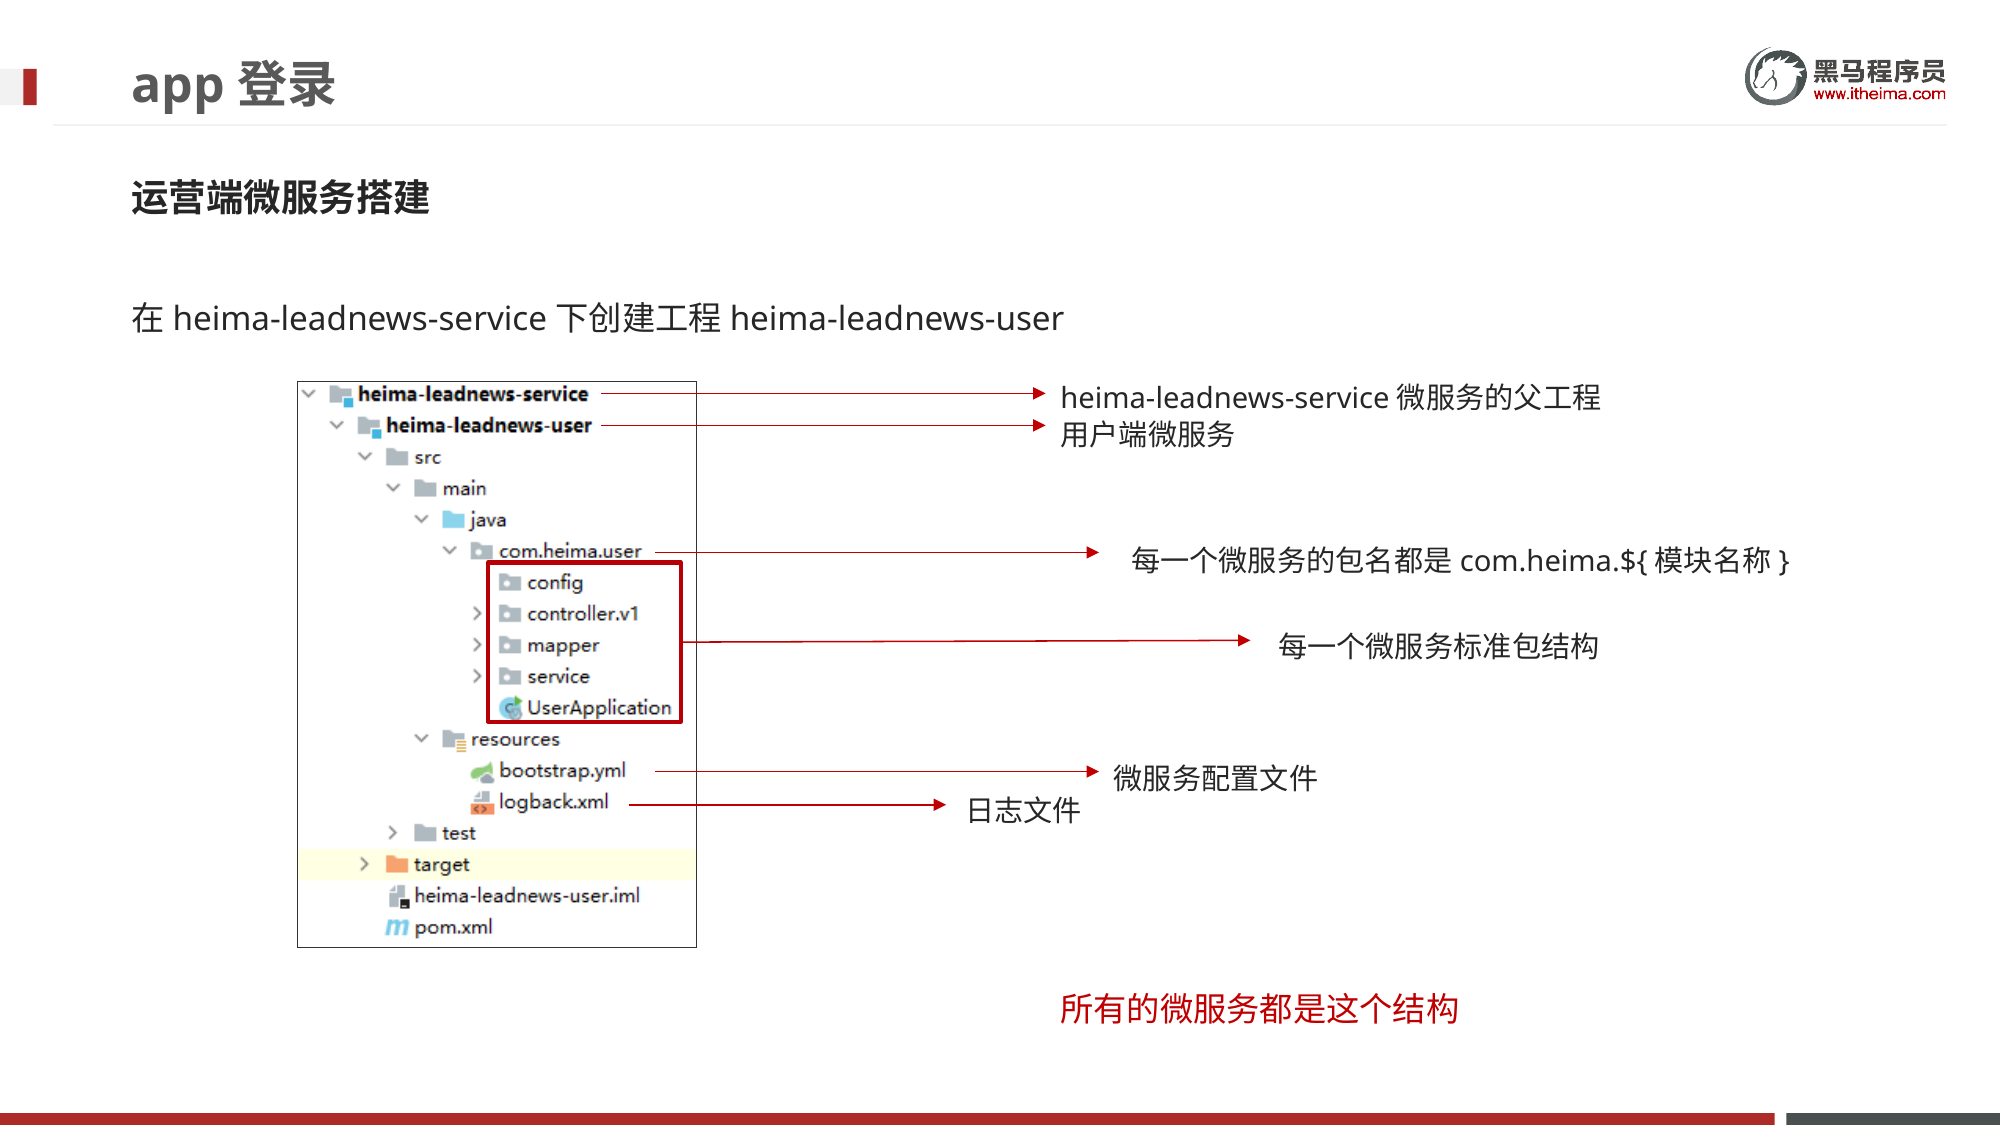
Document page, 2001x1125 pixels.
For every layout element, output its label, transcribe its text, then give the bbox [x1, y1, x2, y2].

text_box 所有的微服务都是这个结构 [1045, 960, 1619, 1046]
title app登录 [116, 40, 1556, 125]
picture [1744, 46, 1946, 106]
text_box 每一个微服务的包名都是com.heima.${模块名称} [1116, 517, 1819, 603]
list 在heima-leadnews-service下创建工程heima-leadnews-user [116, 270, 1880, 355]
list 运营端微服务搭建 [116, 154, 1880, 239]
text_box heima-leadnews-service微服务的父工程 [1045, 354, 1748, 391]
text_box 日志文件 [950, 767, 1653, 853]
text_box 用户端微服务 [1045, 391, 1748, 477]
text_box 每一个微服务标准包结构 [1263, 603, 1966, 689]
text_box 微服务配置文件 [1098, 735, 1802, 820]
picture [297, 381, 697, 948]
